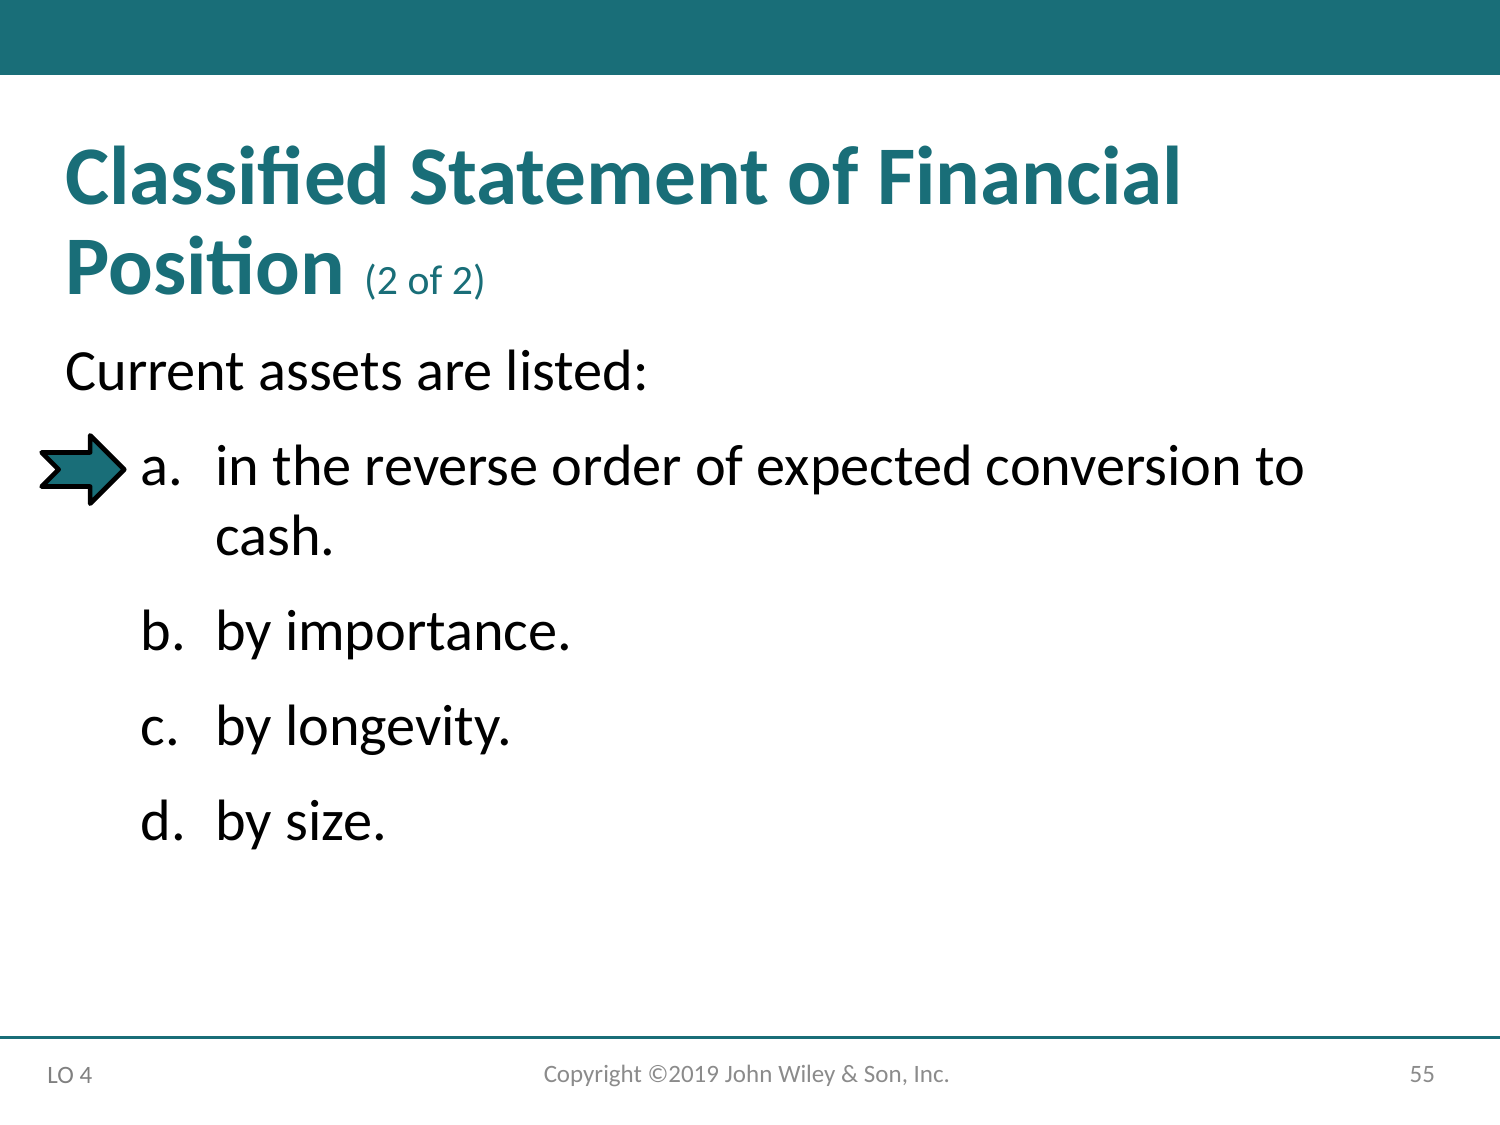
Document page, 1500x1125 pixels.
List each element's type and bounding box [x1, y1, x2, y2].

list [50, 462, 58, 477]
list [50, 328, 1450, 888]
list [37, 1051, 118, 1125]
footer [496, 1042, 1004, 1103]
text_box [41, 435, 125, 504]
slide_number [1059, 1042, 1450, 1103]
title [50, 125, 1475, 328]
